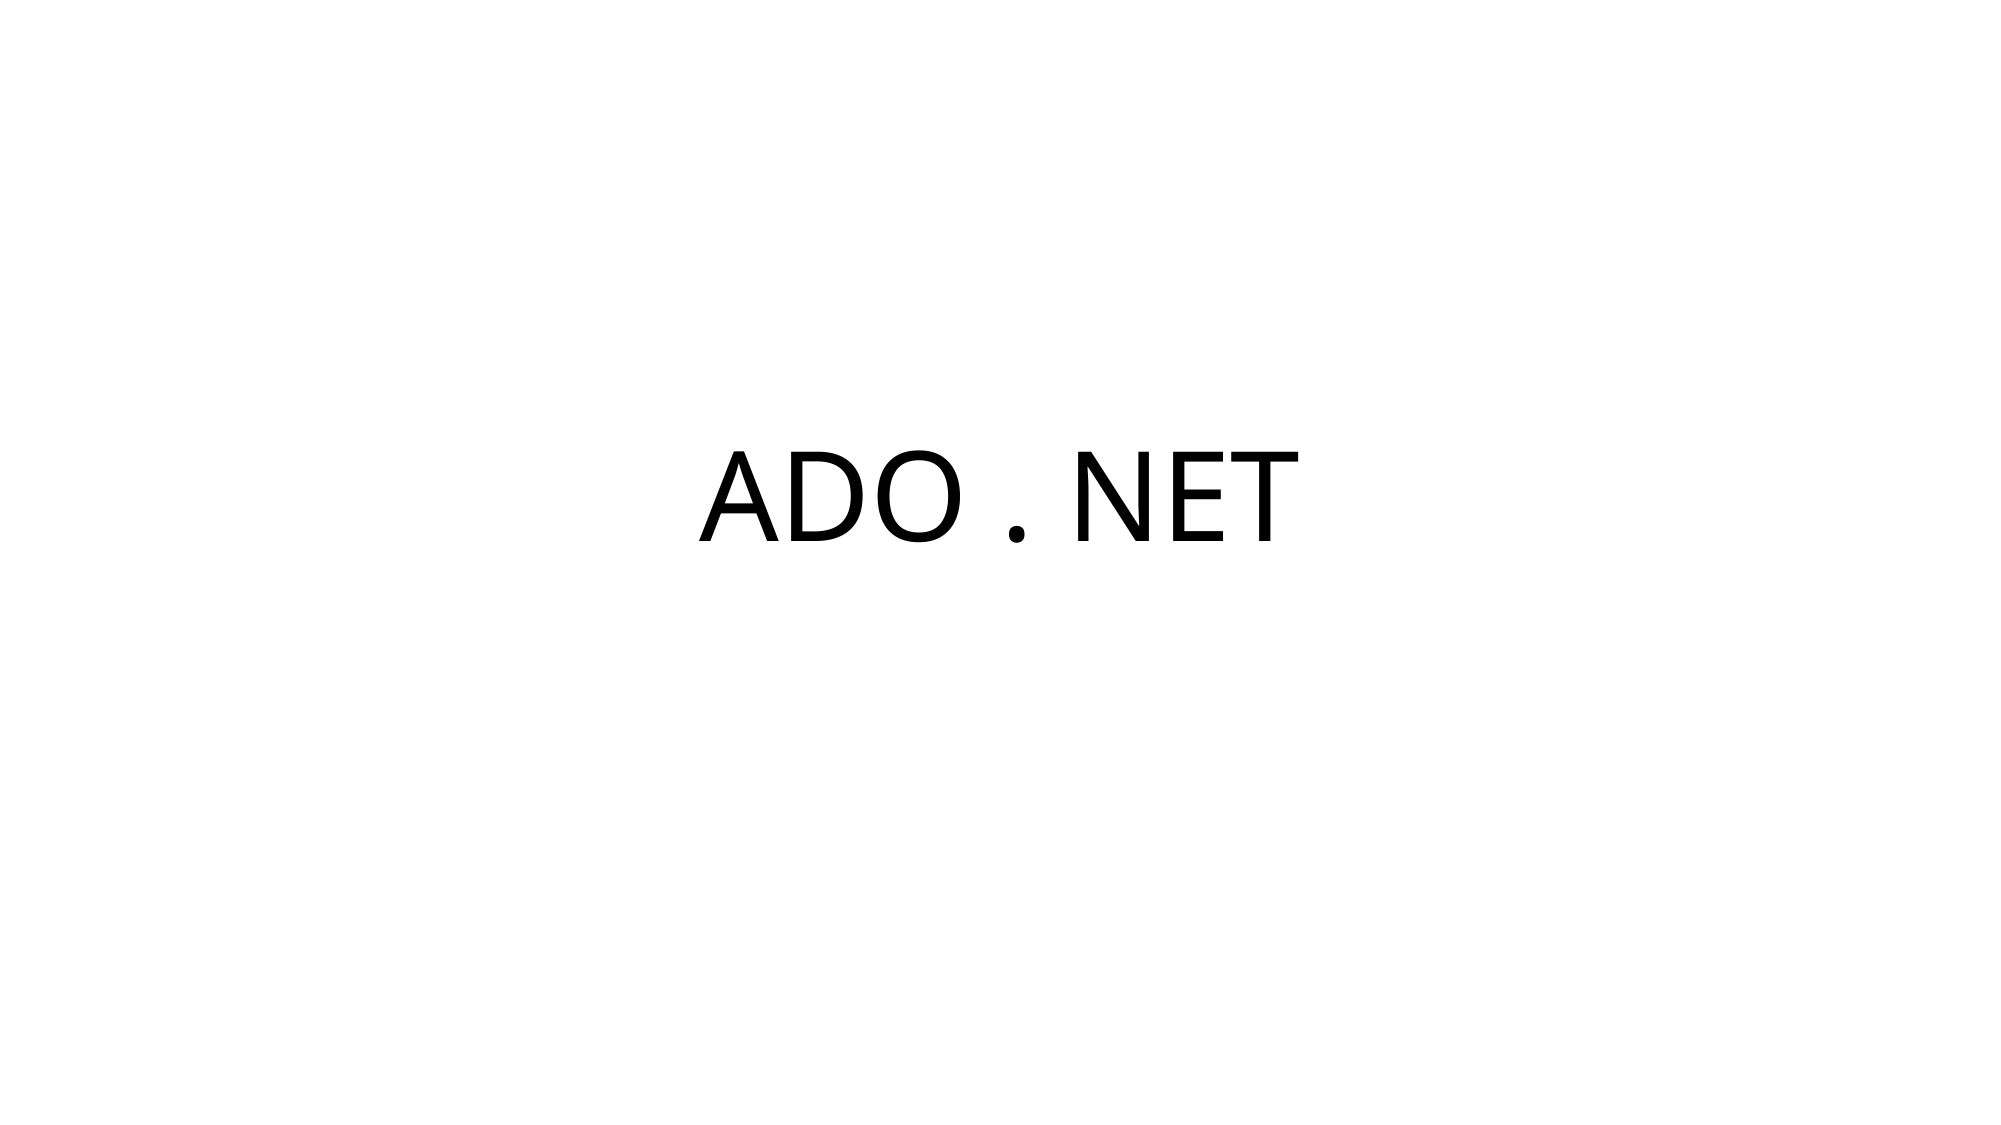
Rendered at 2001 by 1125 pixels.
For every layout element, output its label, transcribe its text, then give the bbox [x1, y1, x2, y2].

title ADO . NET [249, 184, 1750, 576]
